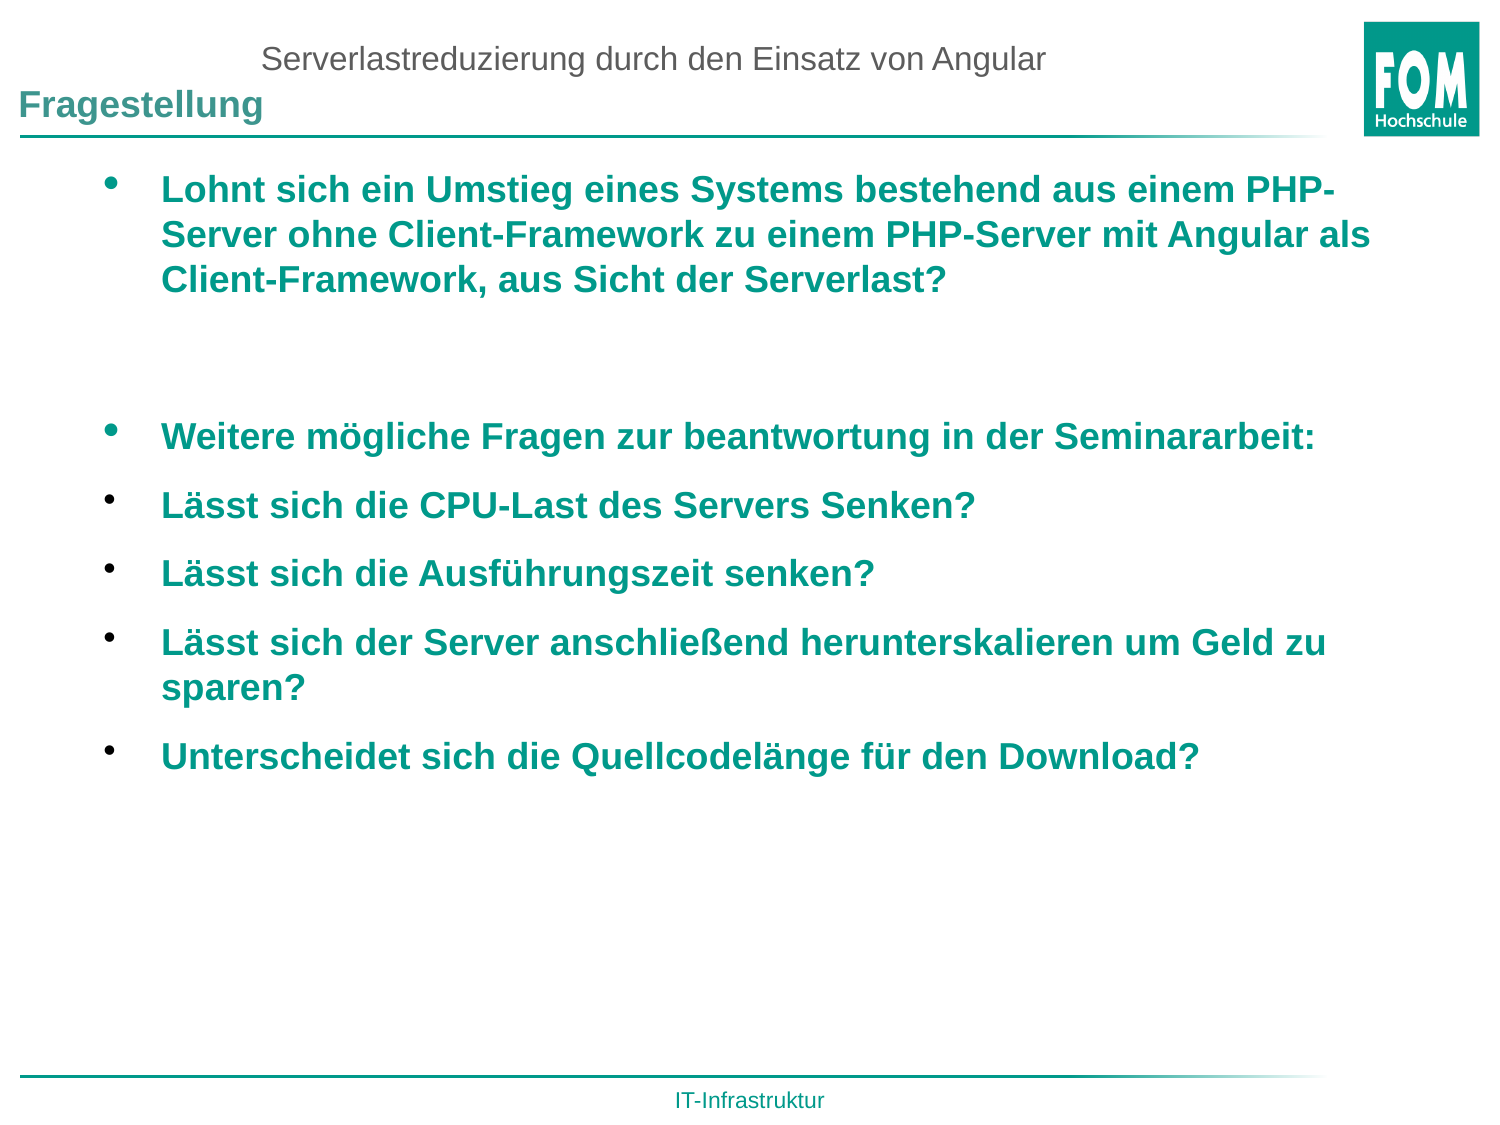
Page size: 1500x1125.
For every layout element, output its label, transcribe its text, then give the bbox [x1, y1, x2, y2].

picture [1363, 21, 1480, 137]
text_box Fragestellung [3, 72, 1308, 132]
text_box Serverlastreduzierung durch den Einsatz von Angular [3, 28, 1306, 72]
text_box Lohnt sich ein Umstieg eines Systems bestehend aus einem PHP-Server ohne Client-Framework zu einem PHP-Server mit Angular als Client-Framework, aus Sicht der Serverlast? Weitere mögliche Fragen zur beantwortung in der Seminararbeit: Lässt sich die CPU-Last des Servers Senken? Lässt sich die Ausführungszeit senken? Lässt sich der Server anschließend herunterskalieren um Geld zu sparen? Unterscheidet sich die Quellcodelänge für den Download? [89, 157, 1414, 1034]
